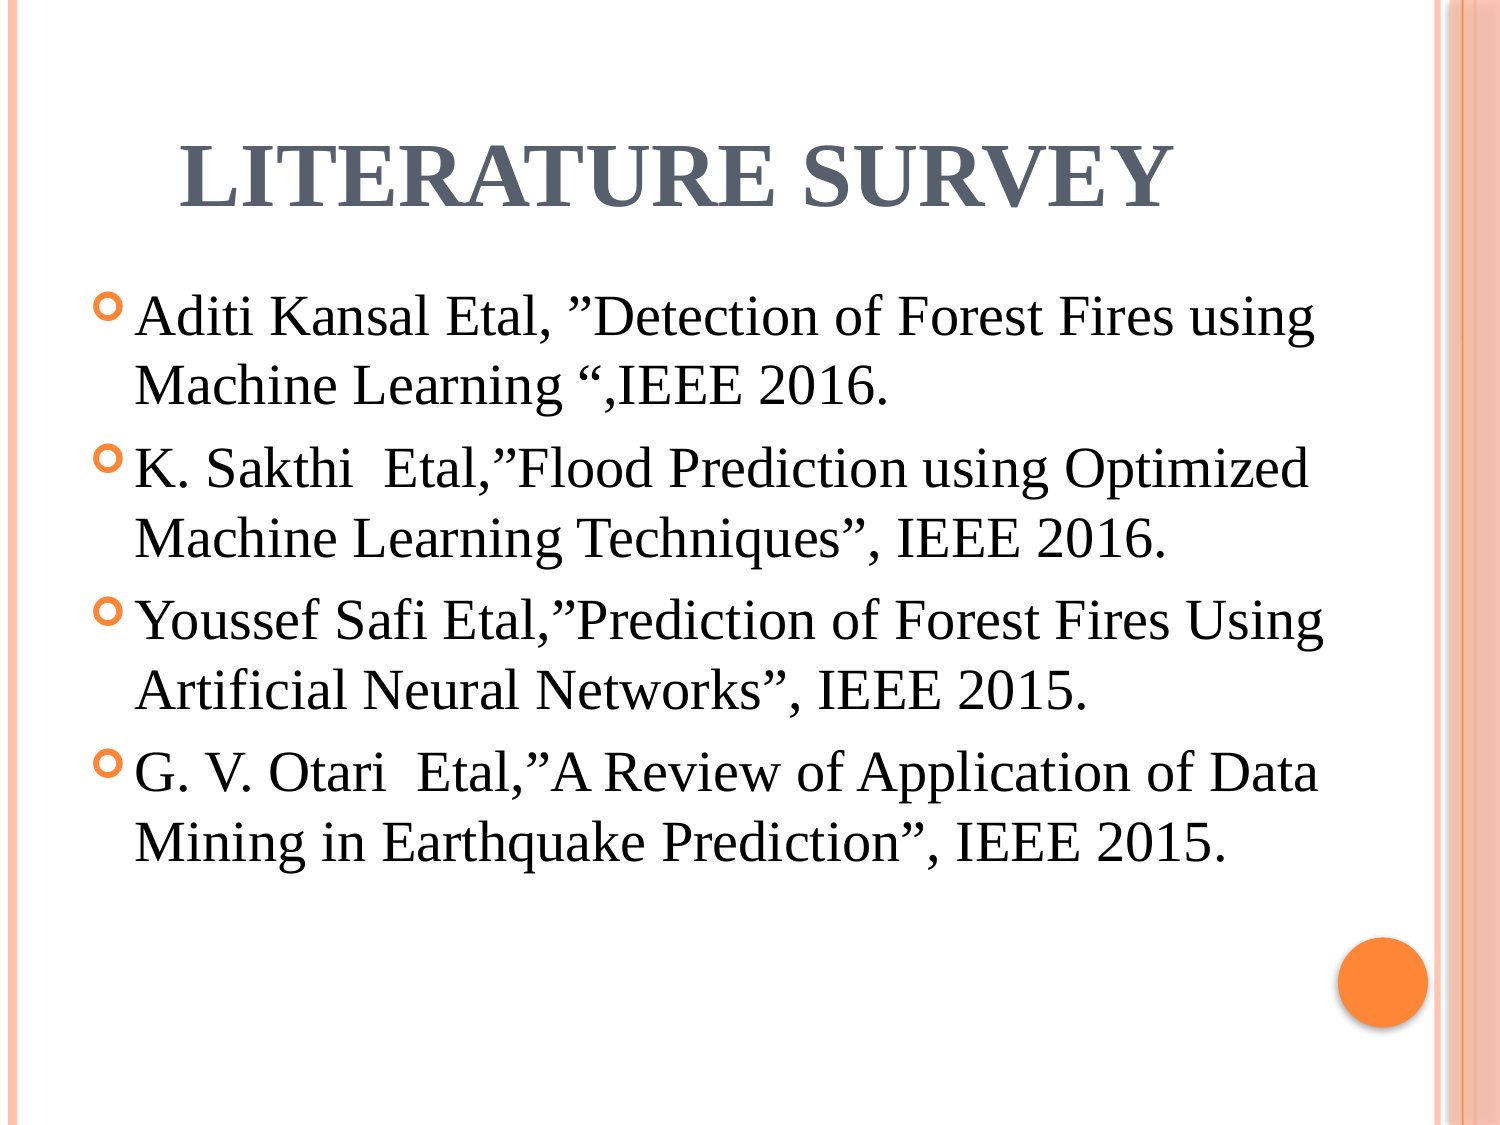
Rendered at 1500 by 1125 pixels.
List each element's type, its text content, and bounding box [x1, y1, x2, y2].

list Aditi Kansal Etal, ”Detection of Forest Fires using Machine Learning “,IEEE 2016. K. Sakthi Etal,”Flood Prediction using Optimized Machine Learning Techniques”, IEEE 2016. Youssef Safi Etal,”Prediction of Forest Fires Using Artificial Neural Networks”, IEEE 2015. G. V. Otari Etal,”A Review of Application of Data Mining in Earthquake Prediction”, IEEE 2015. [75, 269, 1425, 1020]
title Literature Survey [75, 45, 1300, 233]
